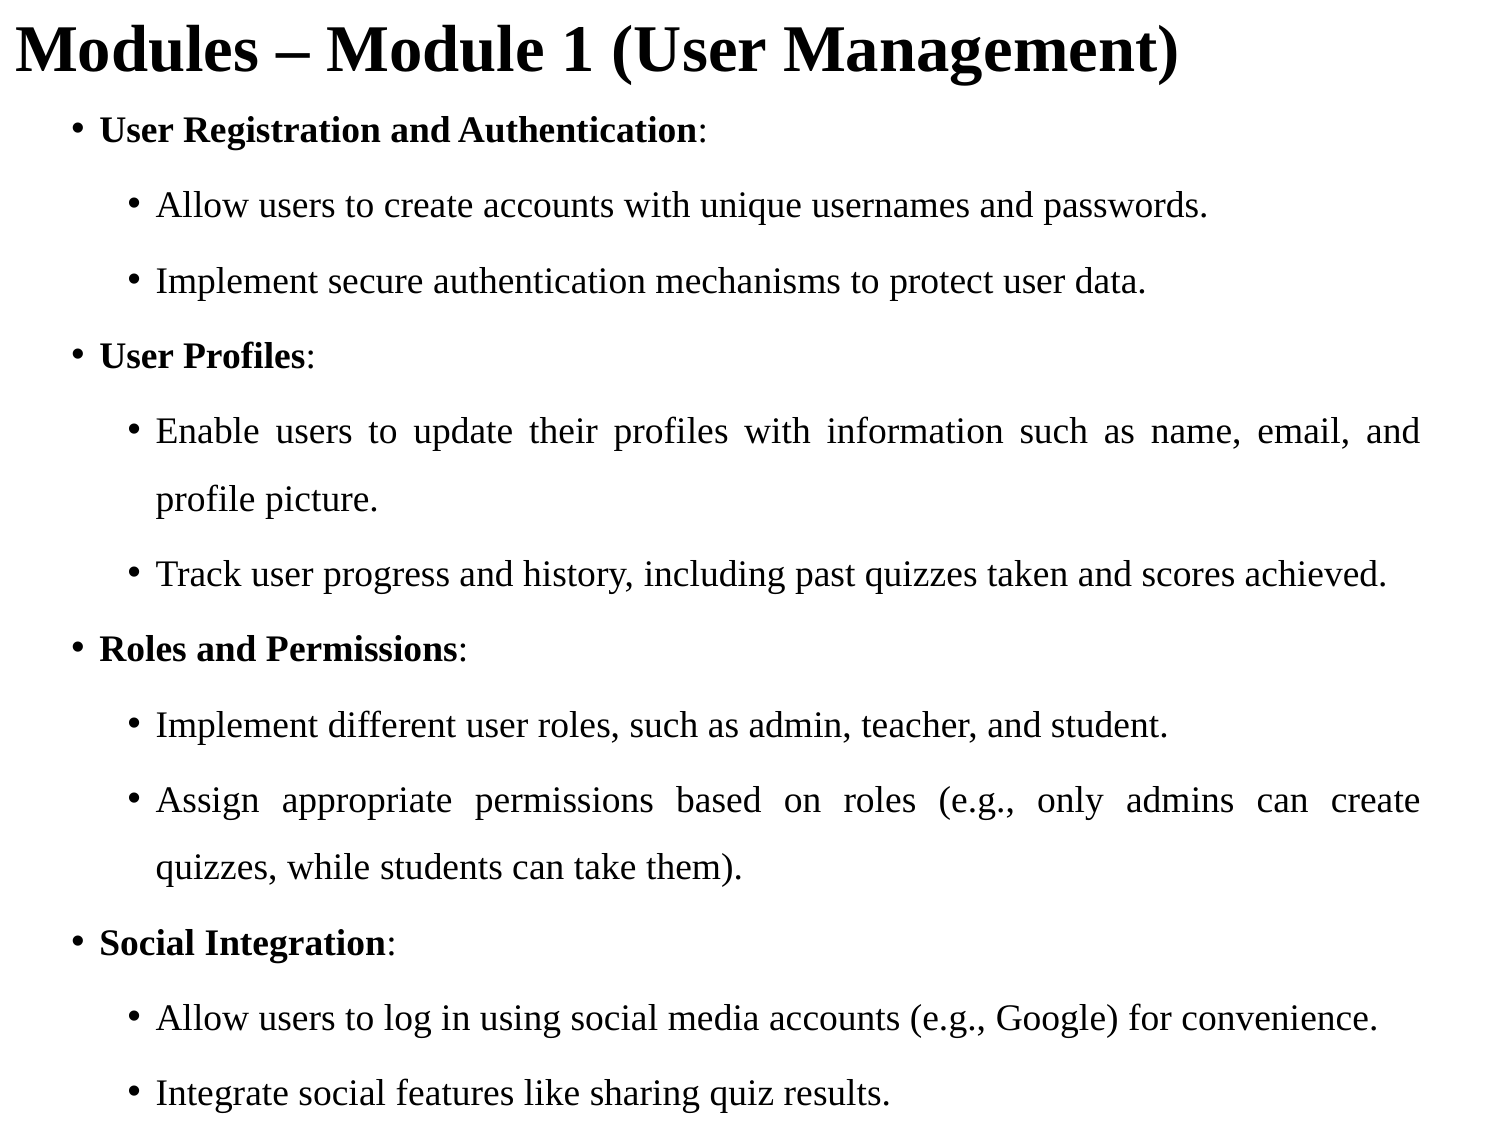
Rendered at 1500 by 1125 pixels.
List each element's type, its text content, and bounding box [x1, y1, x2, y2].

title Modules – Module 1 (User Management) [0, 0, 1500, 100]
list User Registration and Authentication: Allow users to create accounts with unique usernames and passwords. Implement secure authentication mechanisms to protect user data. User Profiles: Enable users to update their profiles with information such as name, email, and profile picture. Track user progress and history, including past quizzes taken and scores achieved. Roles and Permissions: Implement different user roles, such as admin, teacher, and student. Assign appropriate permissions based on roles (e.g., only admins can create quizzes, while students can take them). Social Integration: Allow users to log in using social media accounts (e.g., Google) for convenience. Integrate social features like sharing quiz results. [0, 75, 1438, 1075]
text_box [50, 549, 1438, 800]
